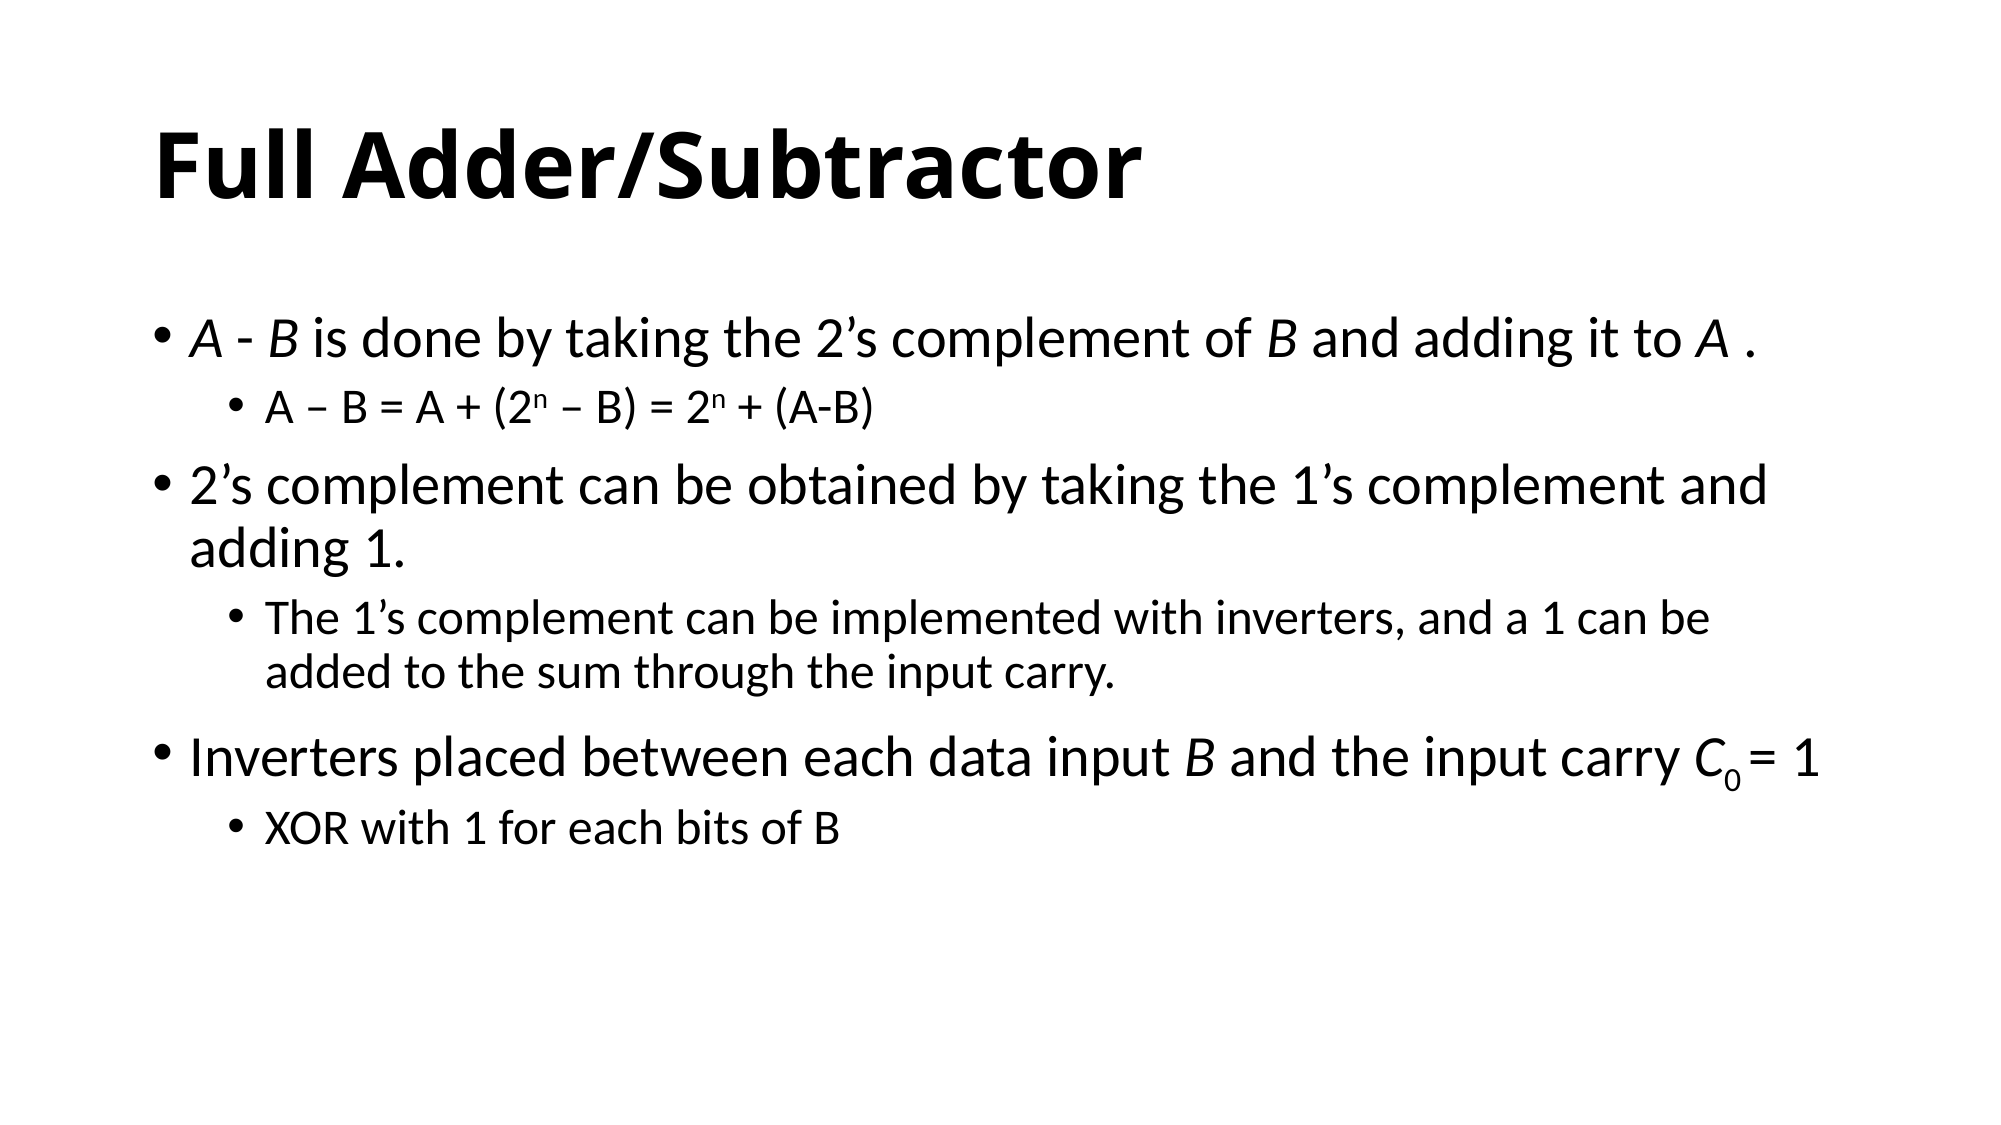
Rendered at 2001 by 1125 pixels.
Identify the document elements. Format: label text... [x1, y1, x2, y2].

text_box Full Adder/Subtractor [137, 59, 1863, 278]
text_box A - B is done by taking the 2’s complement of B and adding it to A . A – B = A + (2n – B) = 2n + (A-B) 2’s complement can be obtained by taking the 1’s complement and adding 1. The 1’s complement can be implemented with inverters, and a 1 can be added to the sum through the input carry. Inverters placed between each data input B and the input carry C0 = 1 XOR with 1 for each bits of B [137, 299, 1863, 1014]
